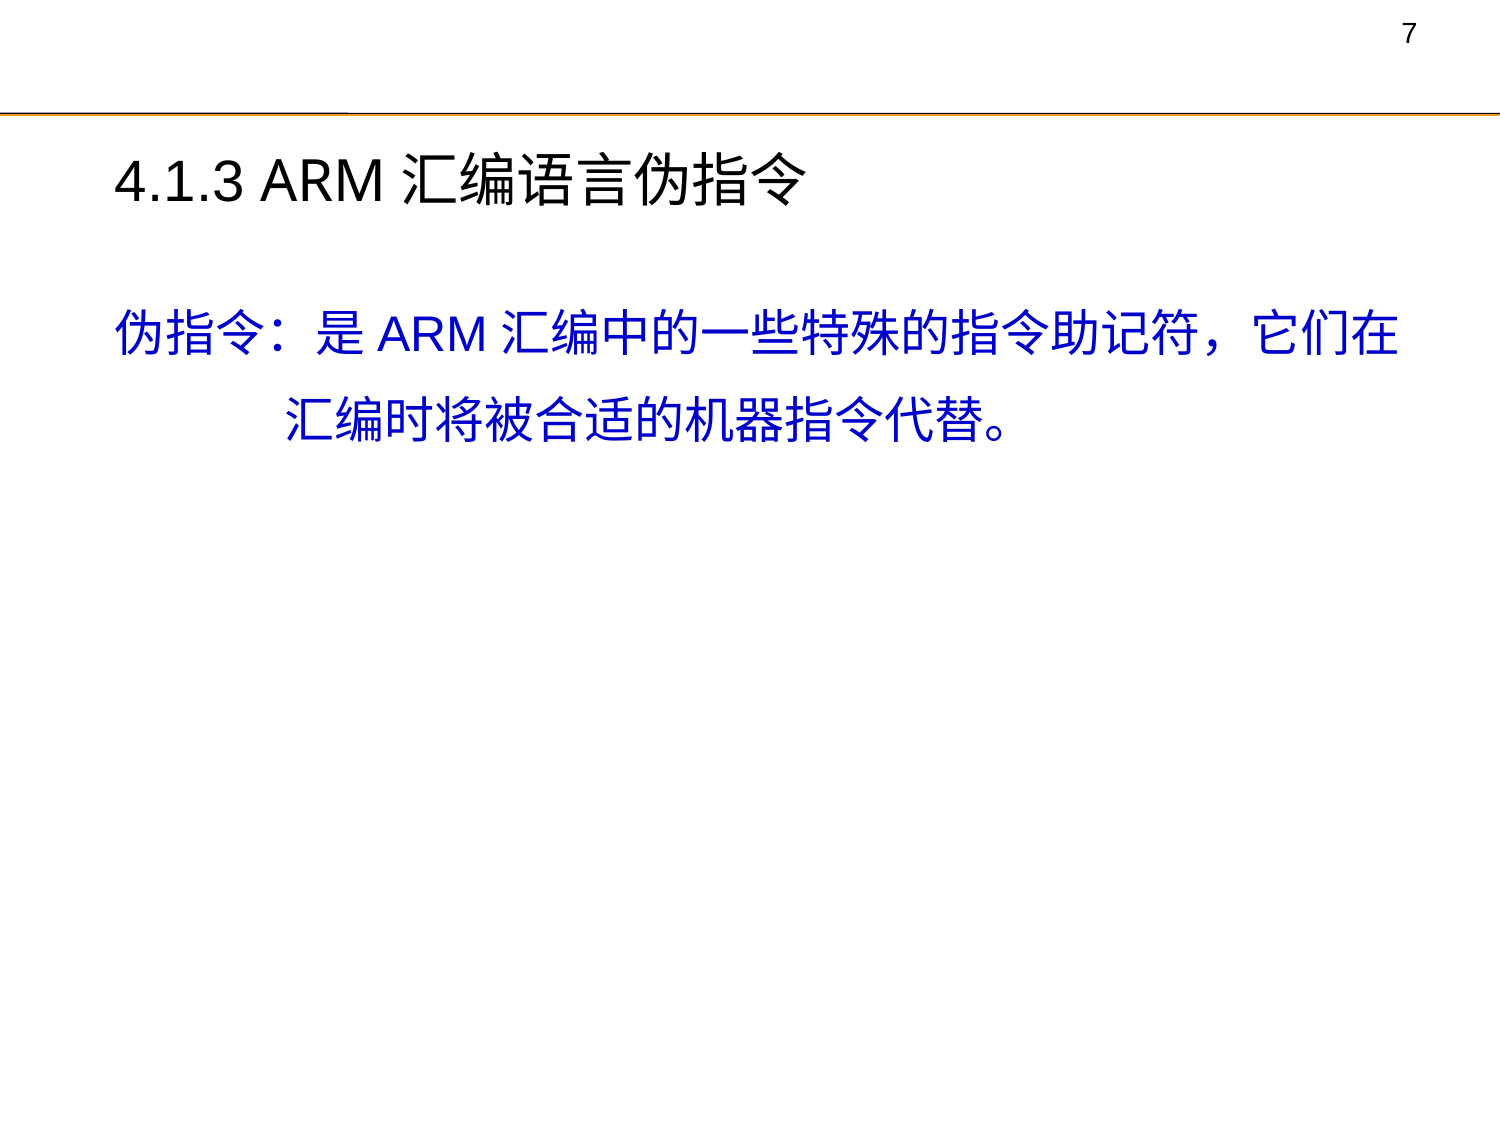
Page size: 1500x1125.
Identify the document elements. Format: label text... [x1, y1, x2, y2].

text_box 4.1.3 ARM汇编语言伪指令 [100, 137, 976, 219]
text_box 伪指令：是ARM汇编中的一些特殊的指令助记符，它们在 汇编时将被合适的机器指令代替。 [100, 278, 1448, 563]
